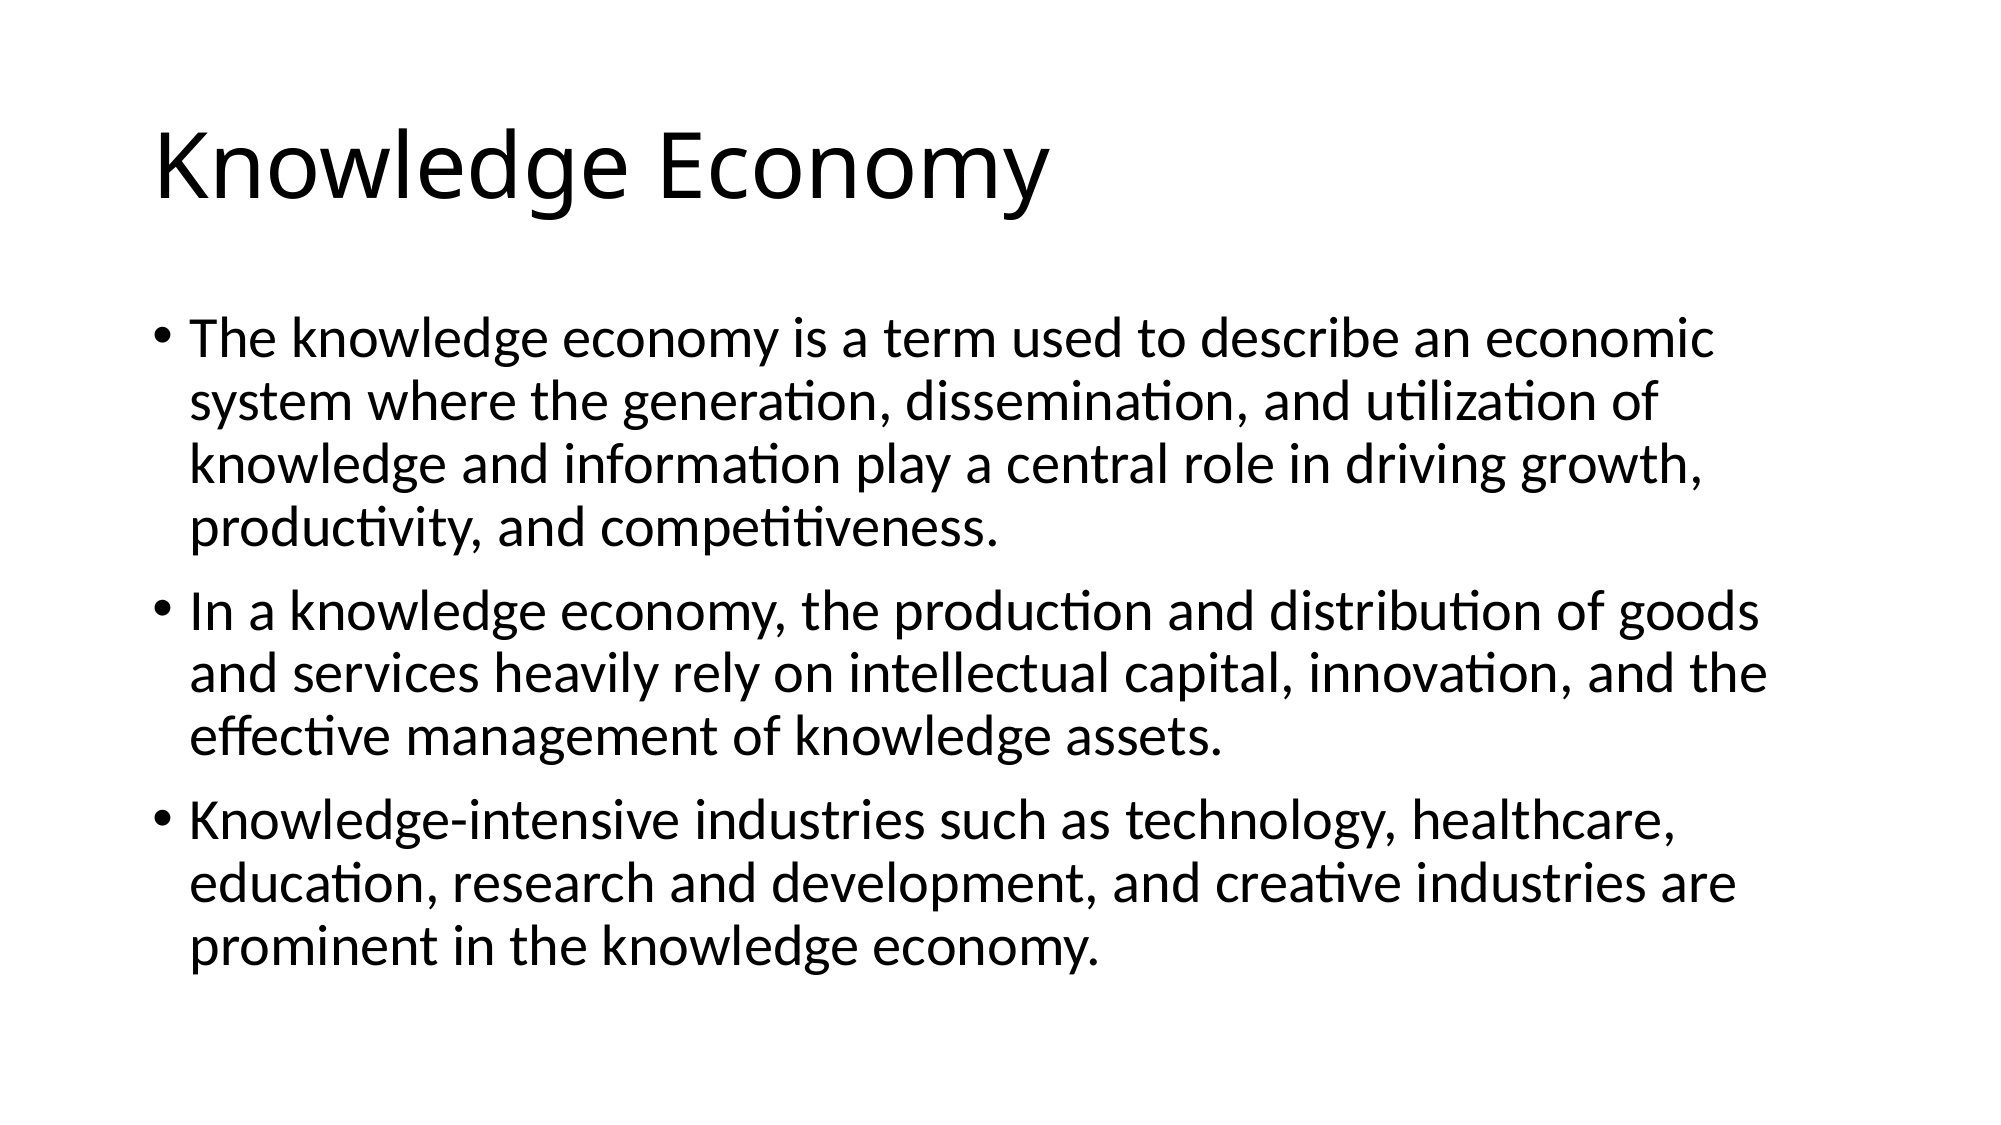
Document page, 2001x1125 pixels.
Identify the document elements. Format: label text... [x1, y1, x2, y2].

title Knowledge Economy [137, 59, 1863, 278]
list The knowledge economy is a term used to describe an economic system where the generation, dissemination, and utilization of knowledge and information play a central role in driving growth, productivity, and competitiveness. In a knowledge economy, the production and distribution of goods and services heavily rely on intellectual capital, innovation, and the effective management of knowledge assets. Knowledge-intensive industries such as technology, healthcare, education, research and development, and creative industries are prominent in the knowledge economy. [137, 299, 1863, 1014]
